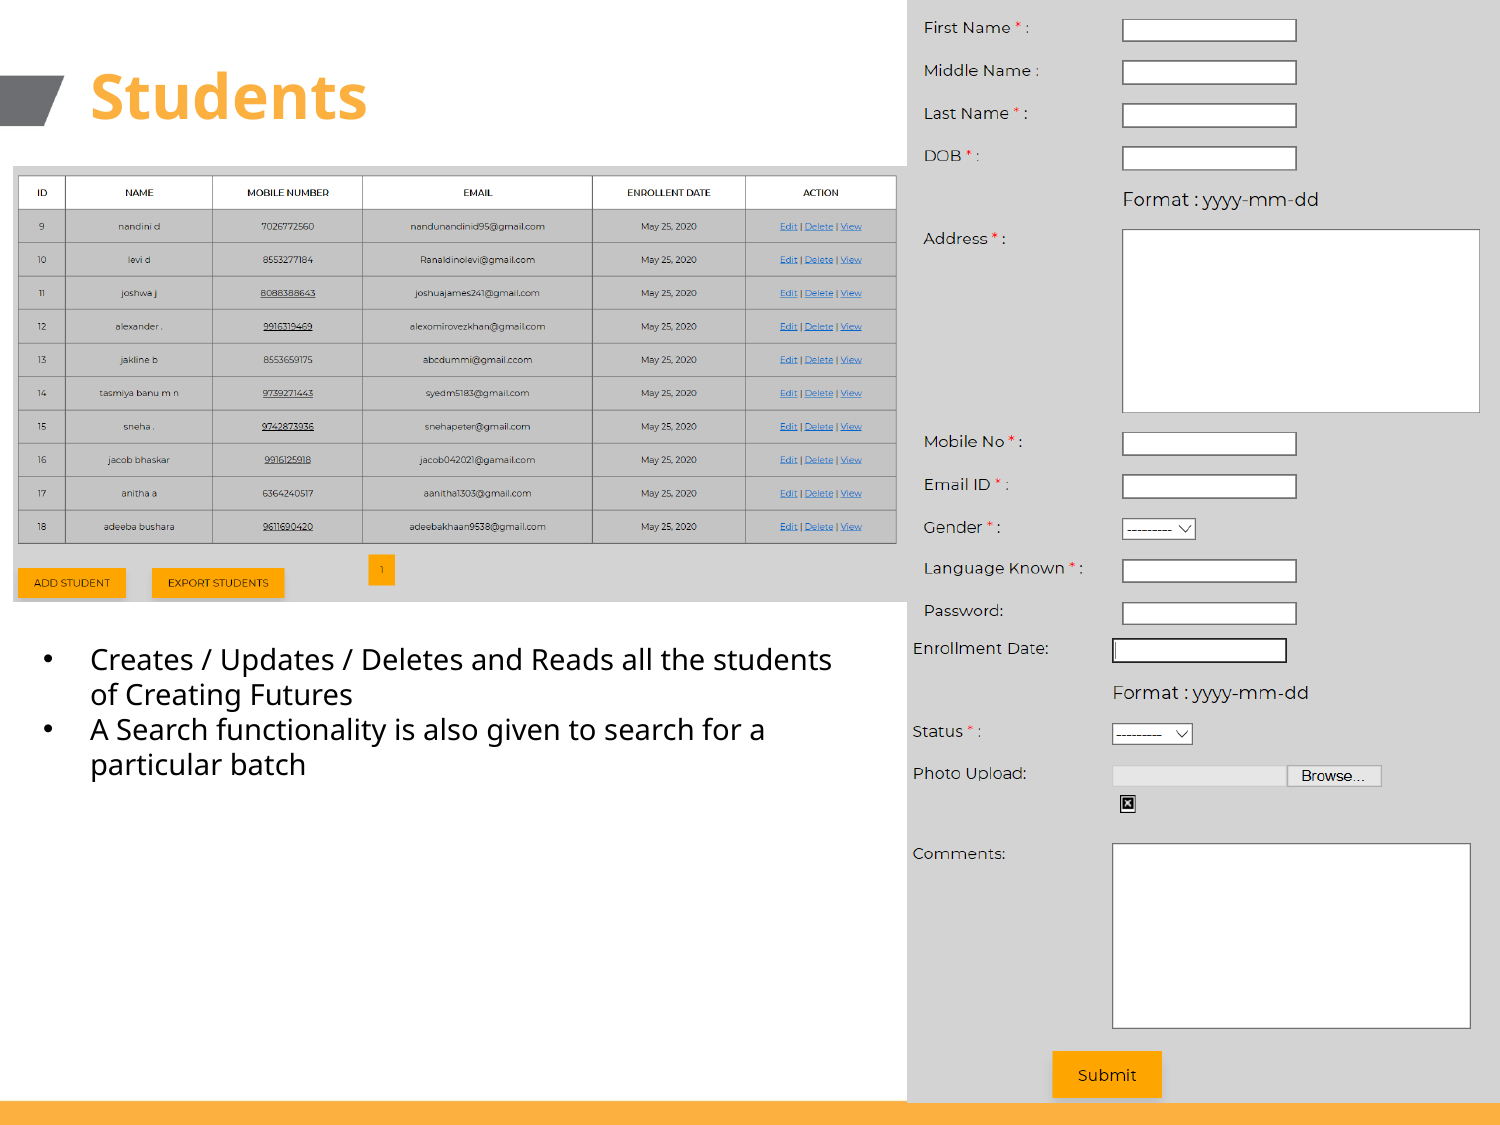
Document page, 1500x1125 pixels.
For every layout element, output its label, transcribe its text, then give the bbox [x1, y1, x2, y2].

text_box Creates / Updates / Deletes and Reads all the students of Creating Futures A Search functionality is also given to search for a particular batch [28, 634, 865, 789]
picture [0, 0, 1500, 1125]
title Students [75, 42, 902, 147]
